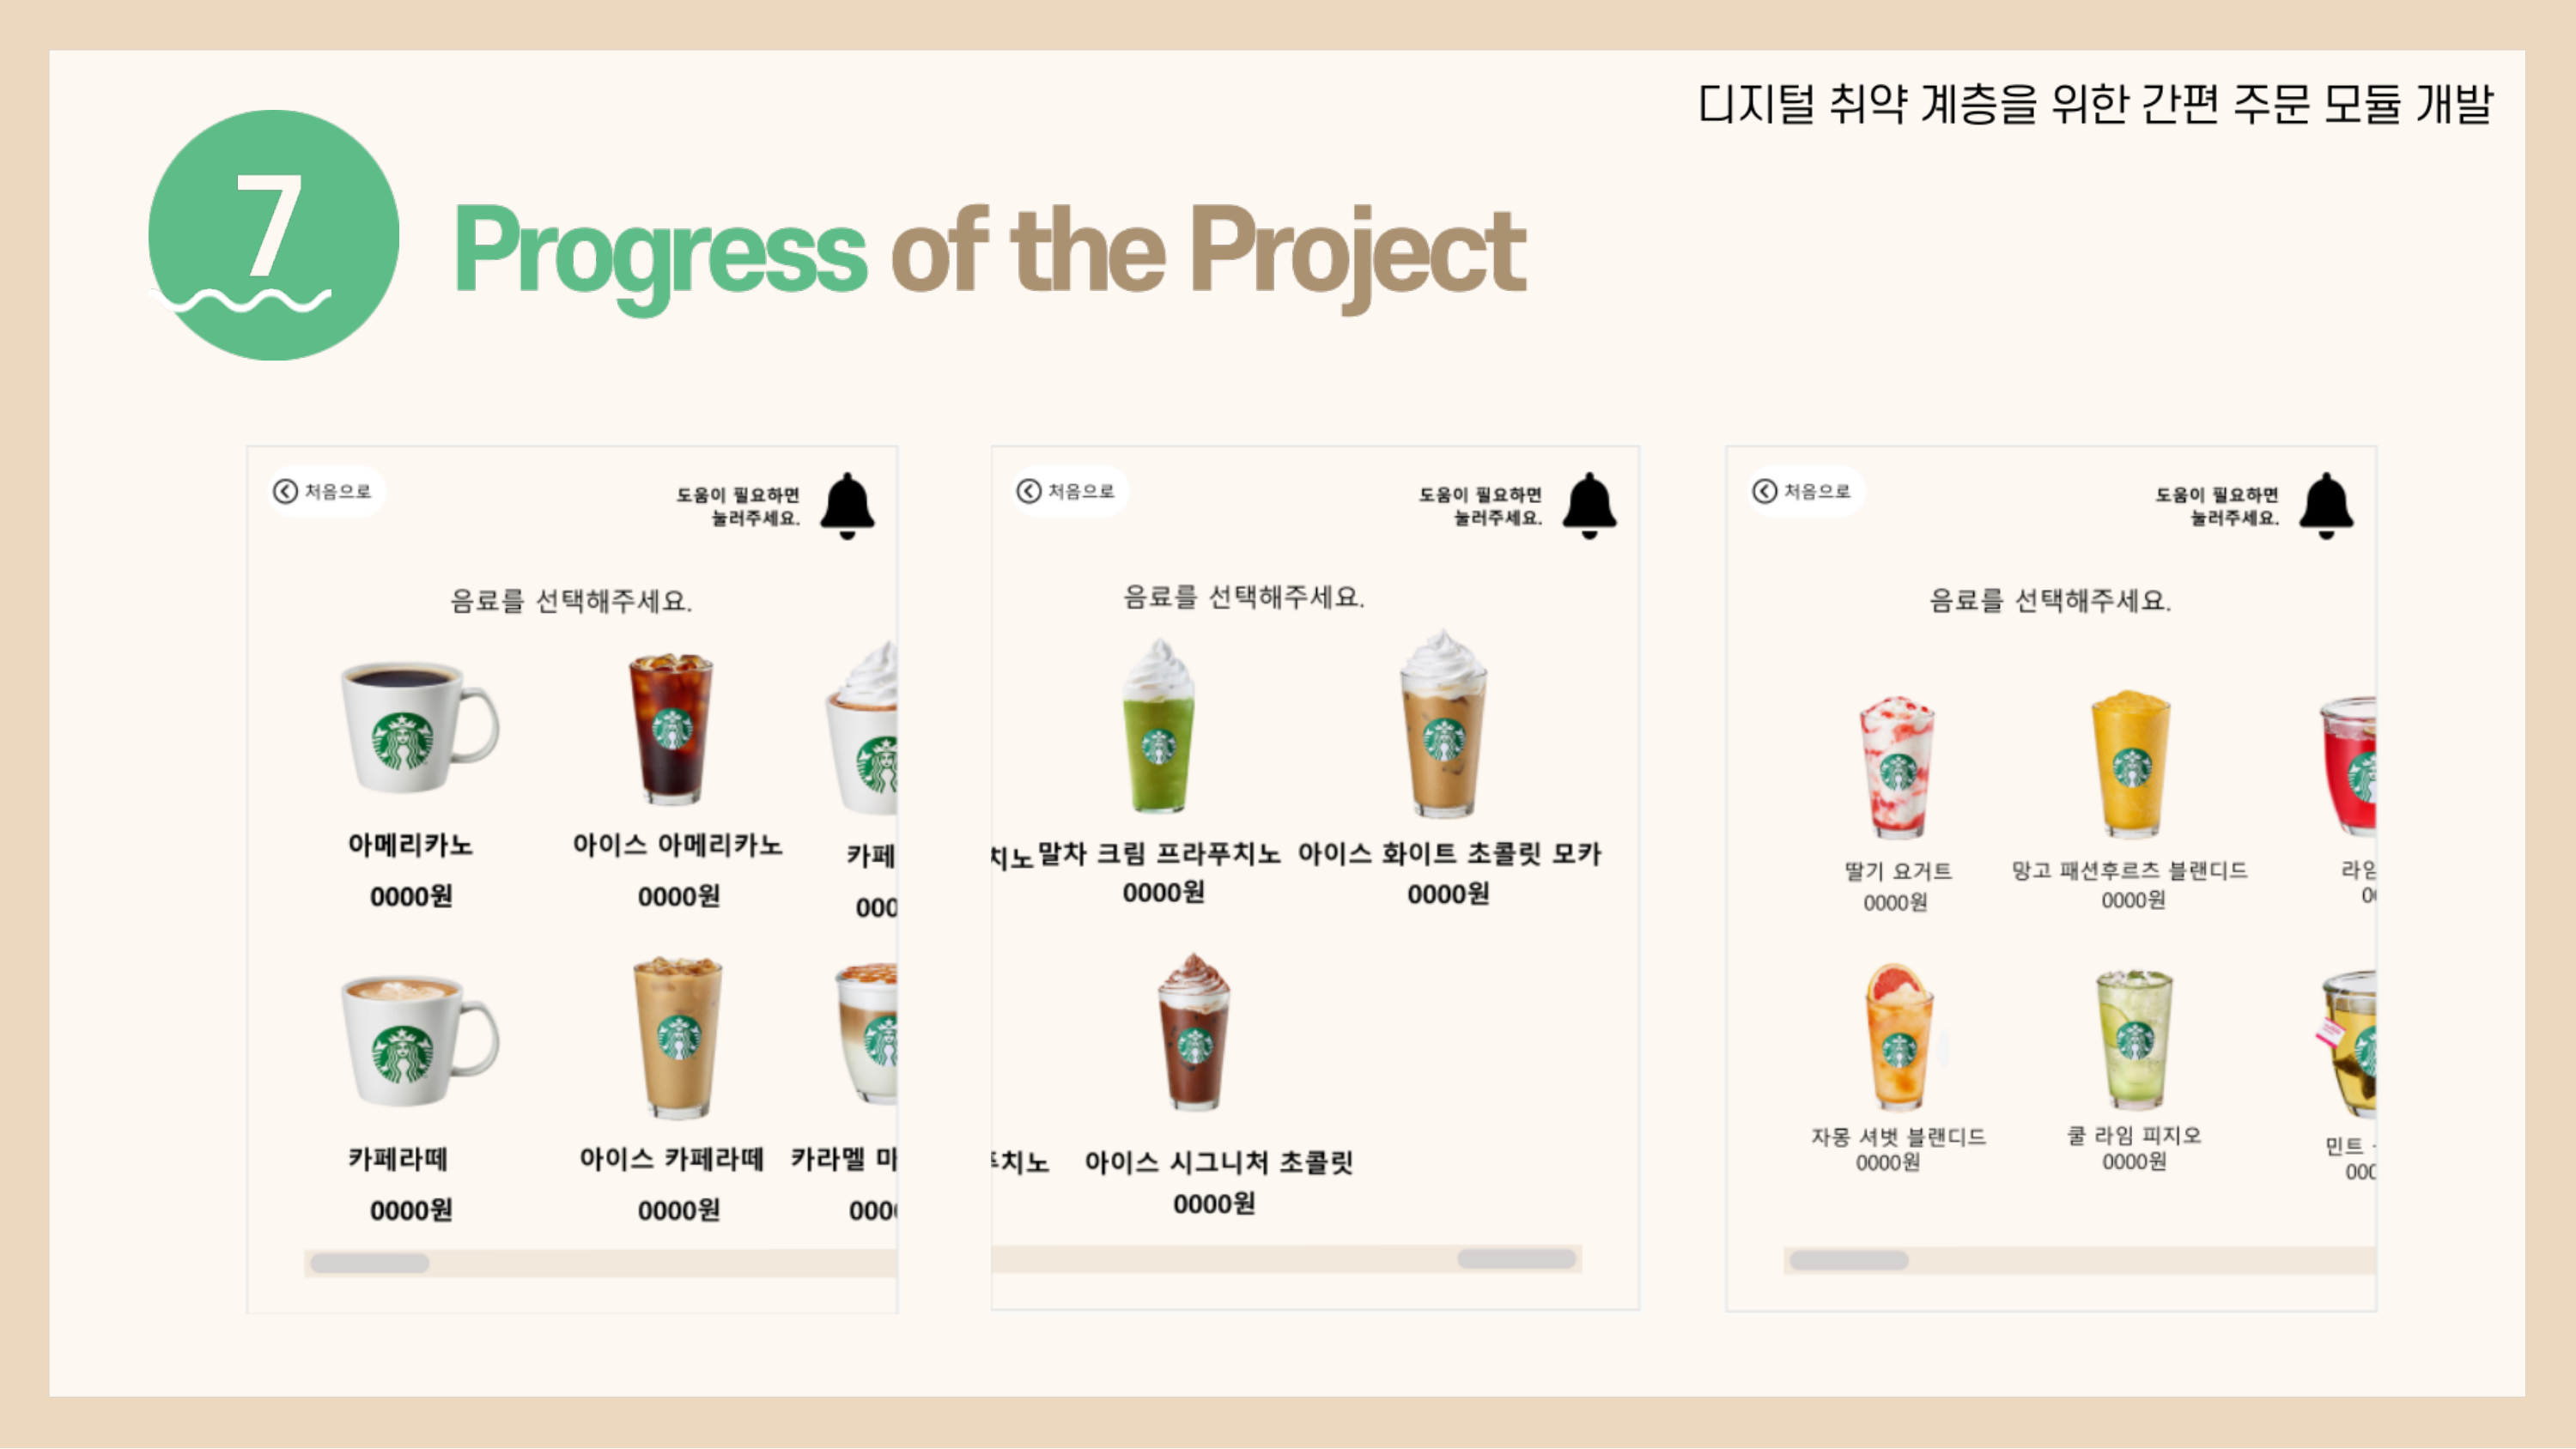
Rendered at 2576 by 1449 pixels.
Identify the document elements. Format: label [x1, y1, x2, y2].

picture [434, 166, 1577, 369]
text_box [991, 444, 1644, 1314]
text_box [149, 110, 399, 361]
text_box [1723, 444, 2379, 1314]
picture [1482, 67, 2513, 153]
text_box [0, 0, 2576, 1449]
text_box [245, 444, 902, 1314]
